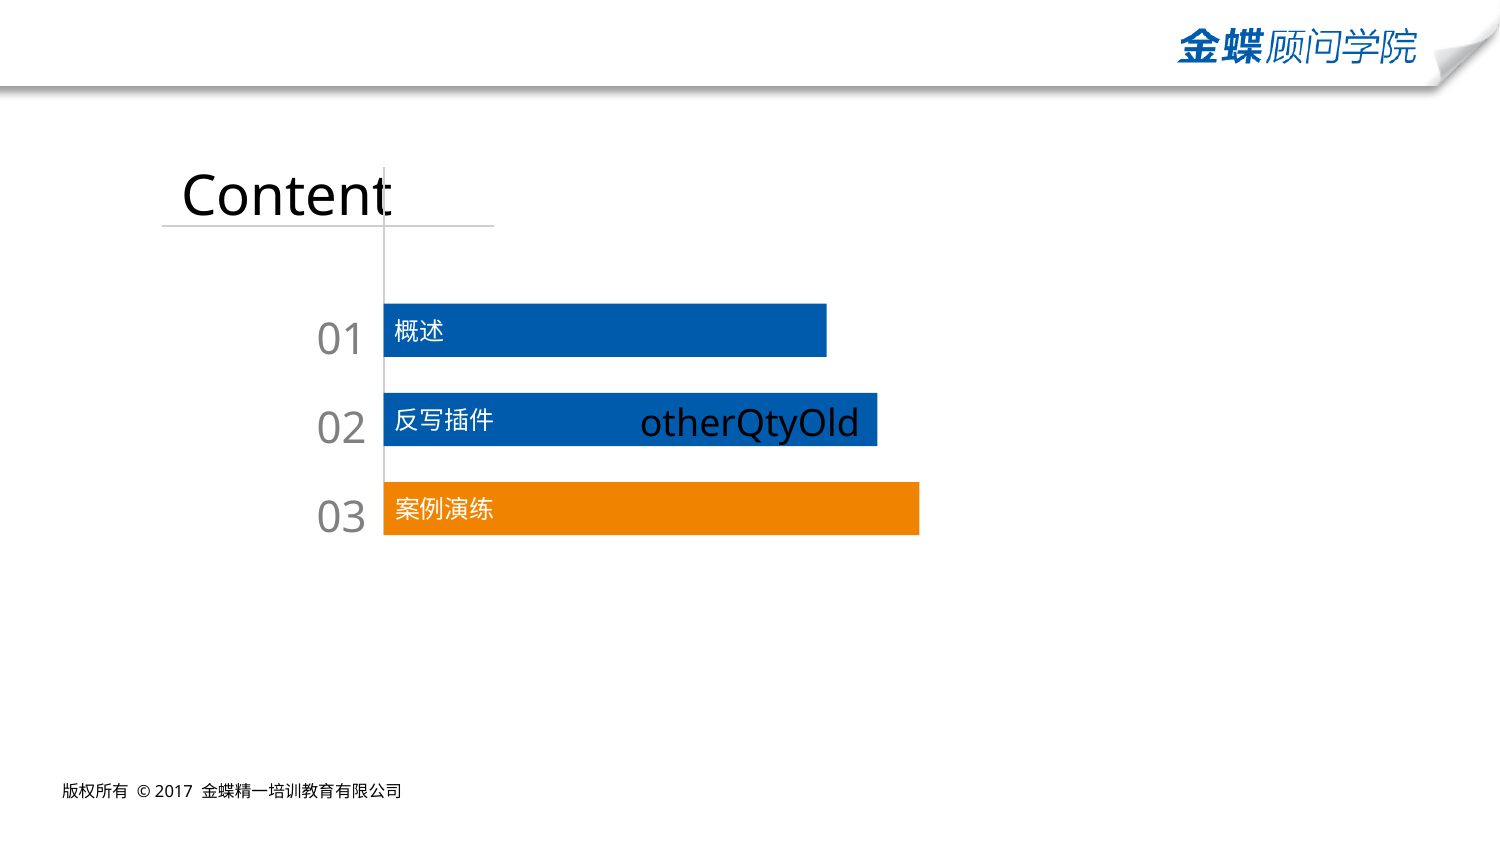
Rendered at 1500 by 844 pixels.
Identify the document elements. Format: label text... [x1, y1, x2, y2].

picture [0, 0, 1500, 86]
text_box 02 [294, 382, 382, 460]
text_box otherQtyOld [625, 391, 875, 452]
text_box 概述 [384, 303, 827, 357]
text_box 反写插件 [384, 392, 625, 447]
text_box 案例演练 [384, 482, 920, 536]
text_box 01 [294, 293, 382, 372]
text_box 03 [294, 470, 382, 549]
text_box Content [166, 152, 473, 219]
